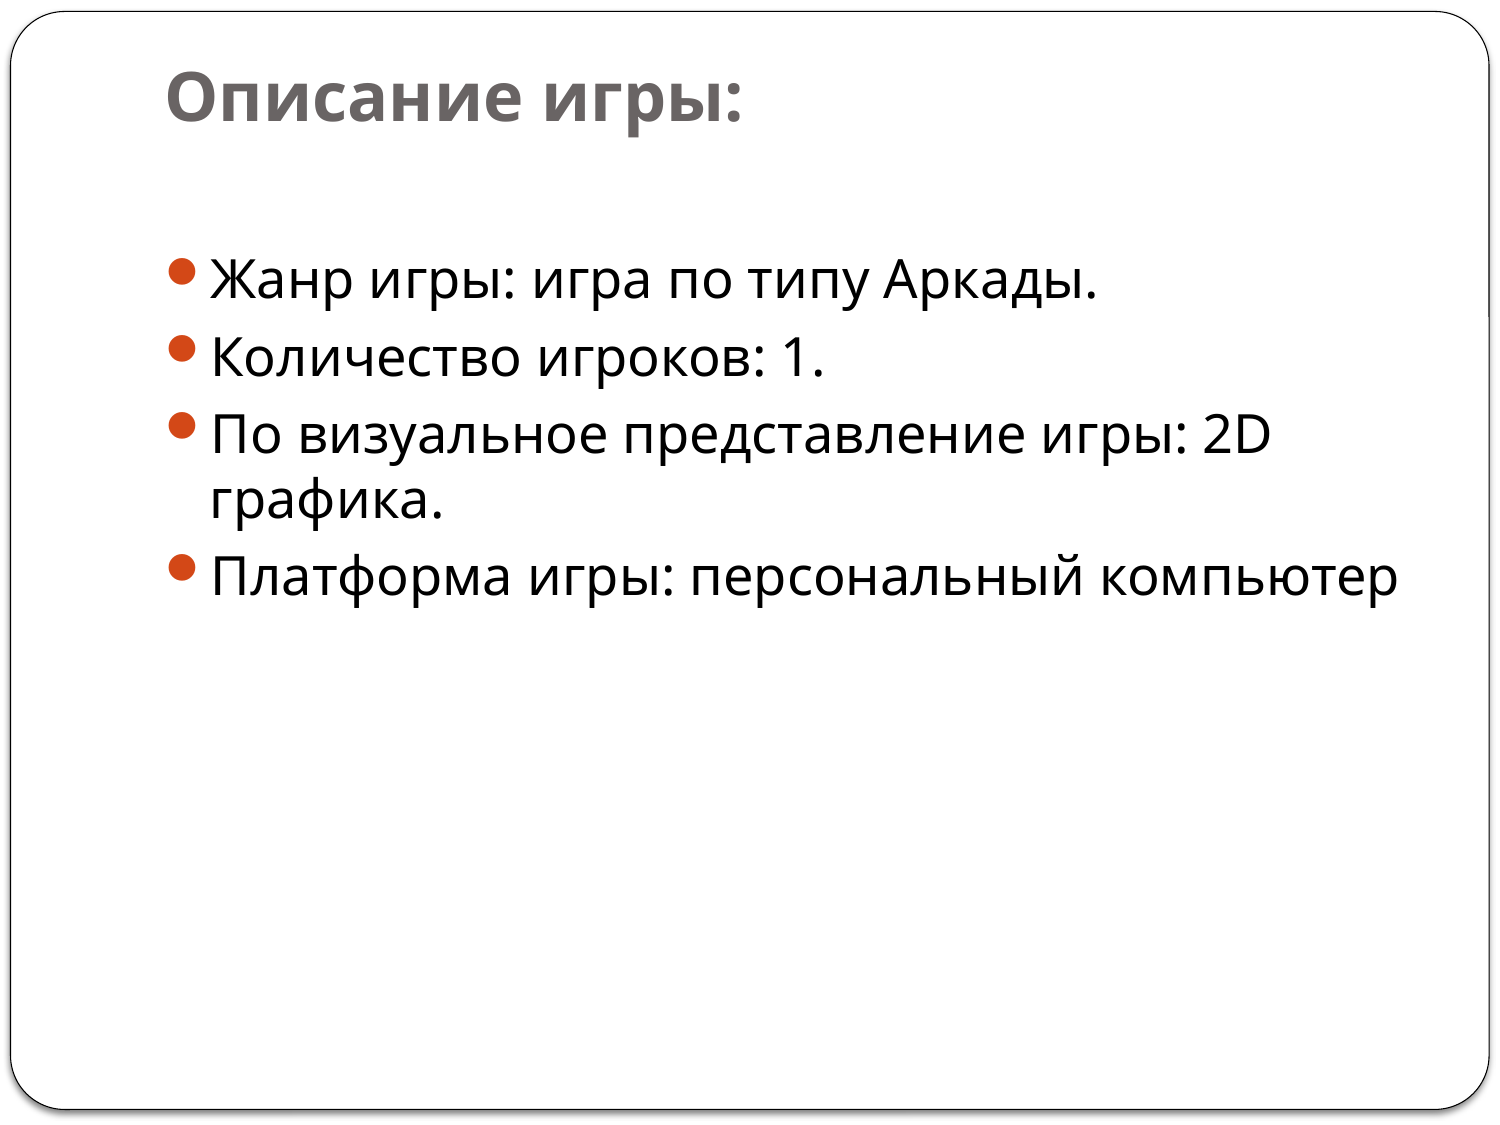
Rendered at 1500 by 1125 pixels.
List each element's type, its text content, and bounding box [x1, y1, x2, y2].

title Описание игры: [150, 45, 1425, 233]
list Жанр игры: игра по типу Аркады. Количество игроков: 1. По визуальное представление игры: 2D графика. Платформа игры: персональный компьютер [150, 237, 1425, 988]
